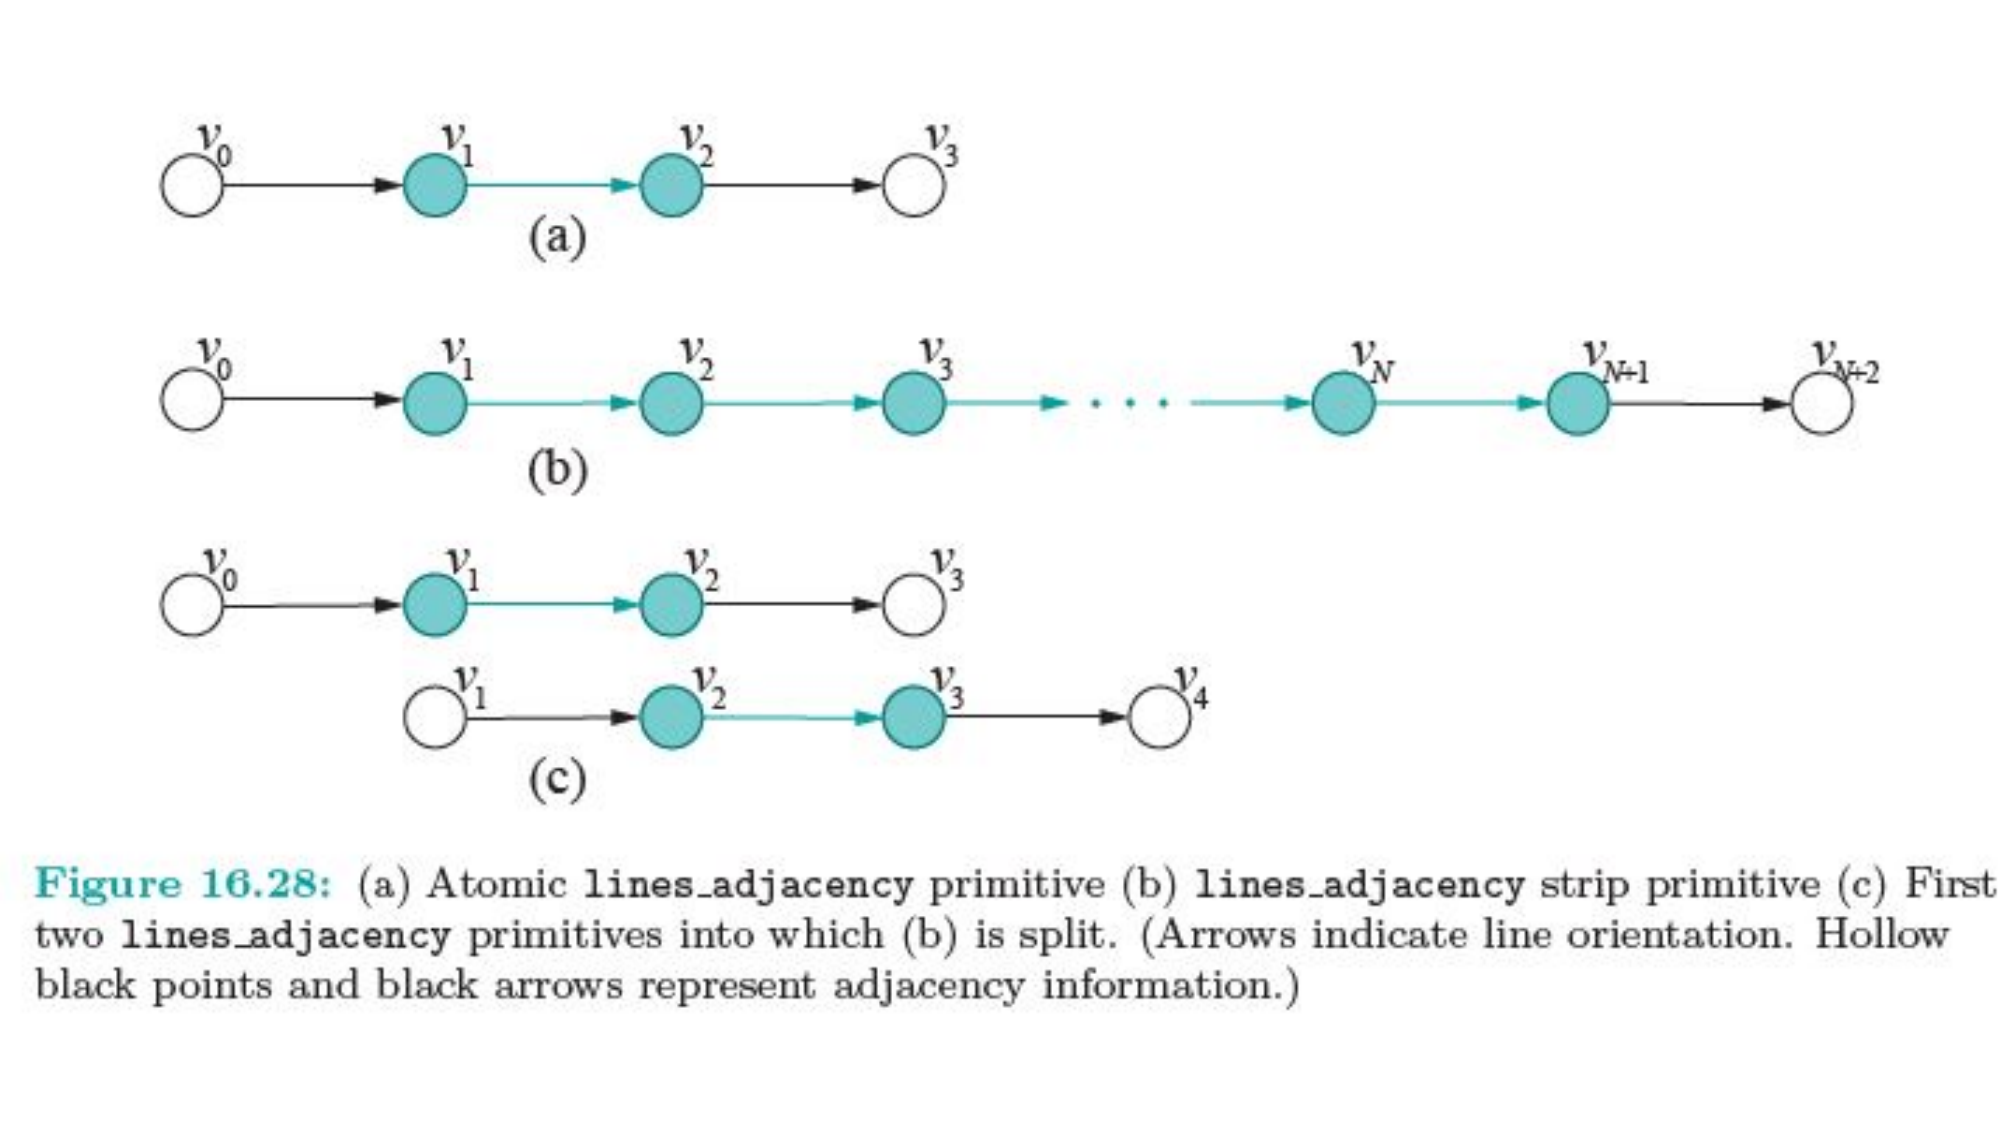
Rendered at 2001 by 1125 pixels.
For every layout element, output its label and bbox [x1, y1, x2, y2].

picture [0, 92, 2000, 1033]
